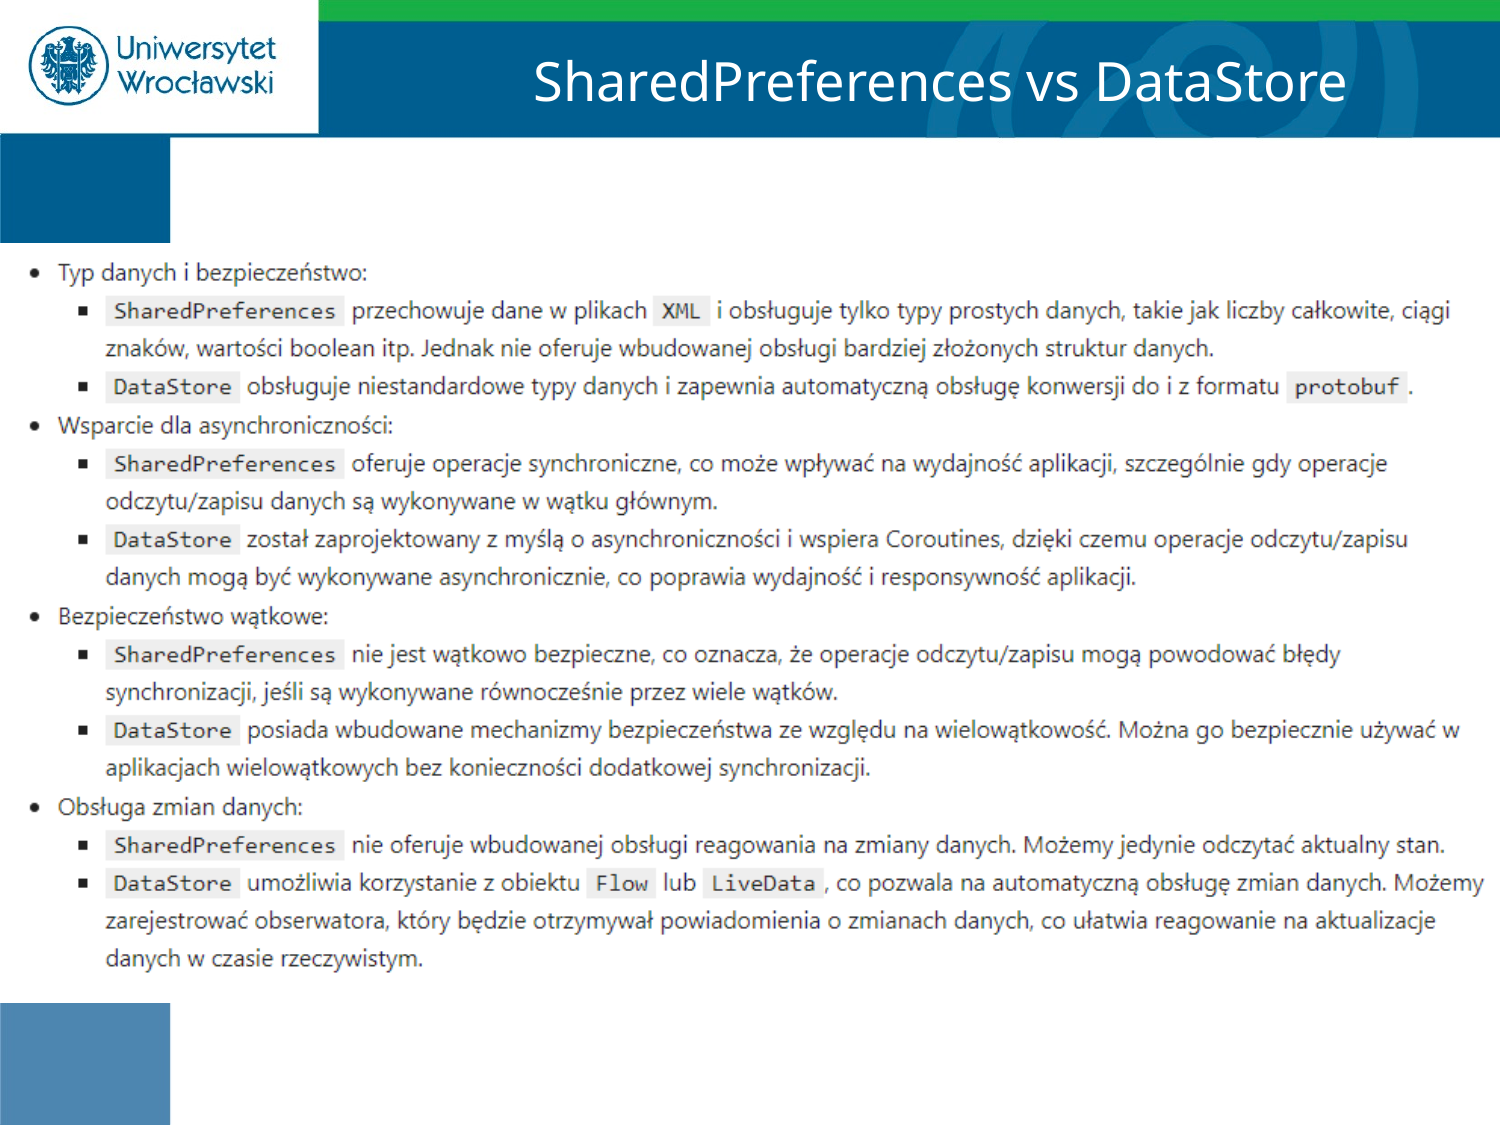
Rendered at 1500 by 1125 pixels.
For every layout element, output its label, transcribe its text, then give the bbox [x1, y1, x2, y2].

picture [0, 135, 1500, 1125]
picture [0, 0, 1500, 134]
text_box SharedPreferences vs DataStore [458, 40, 1424, 120]
